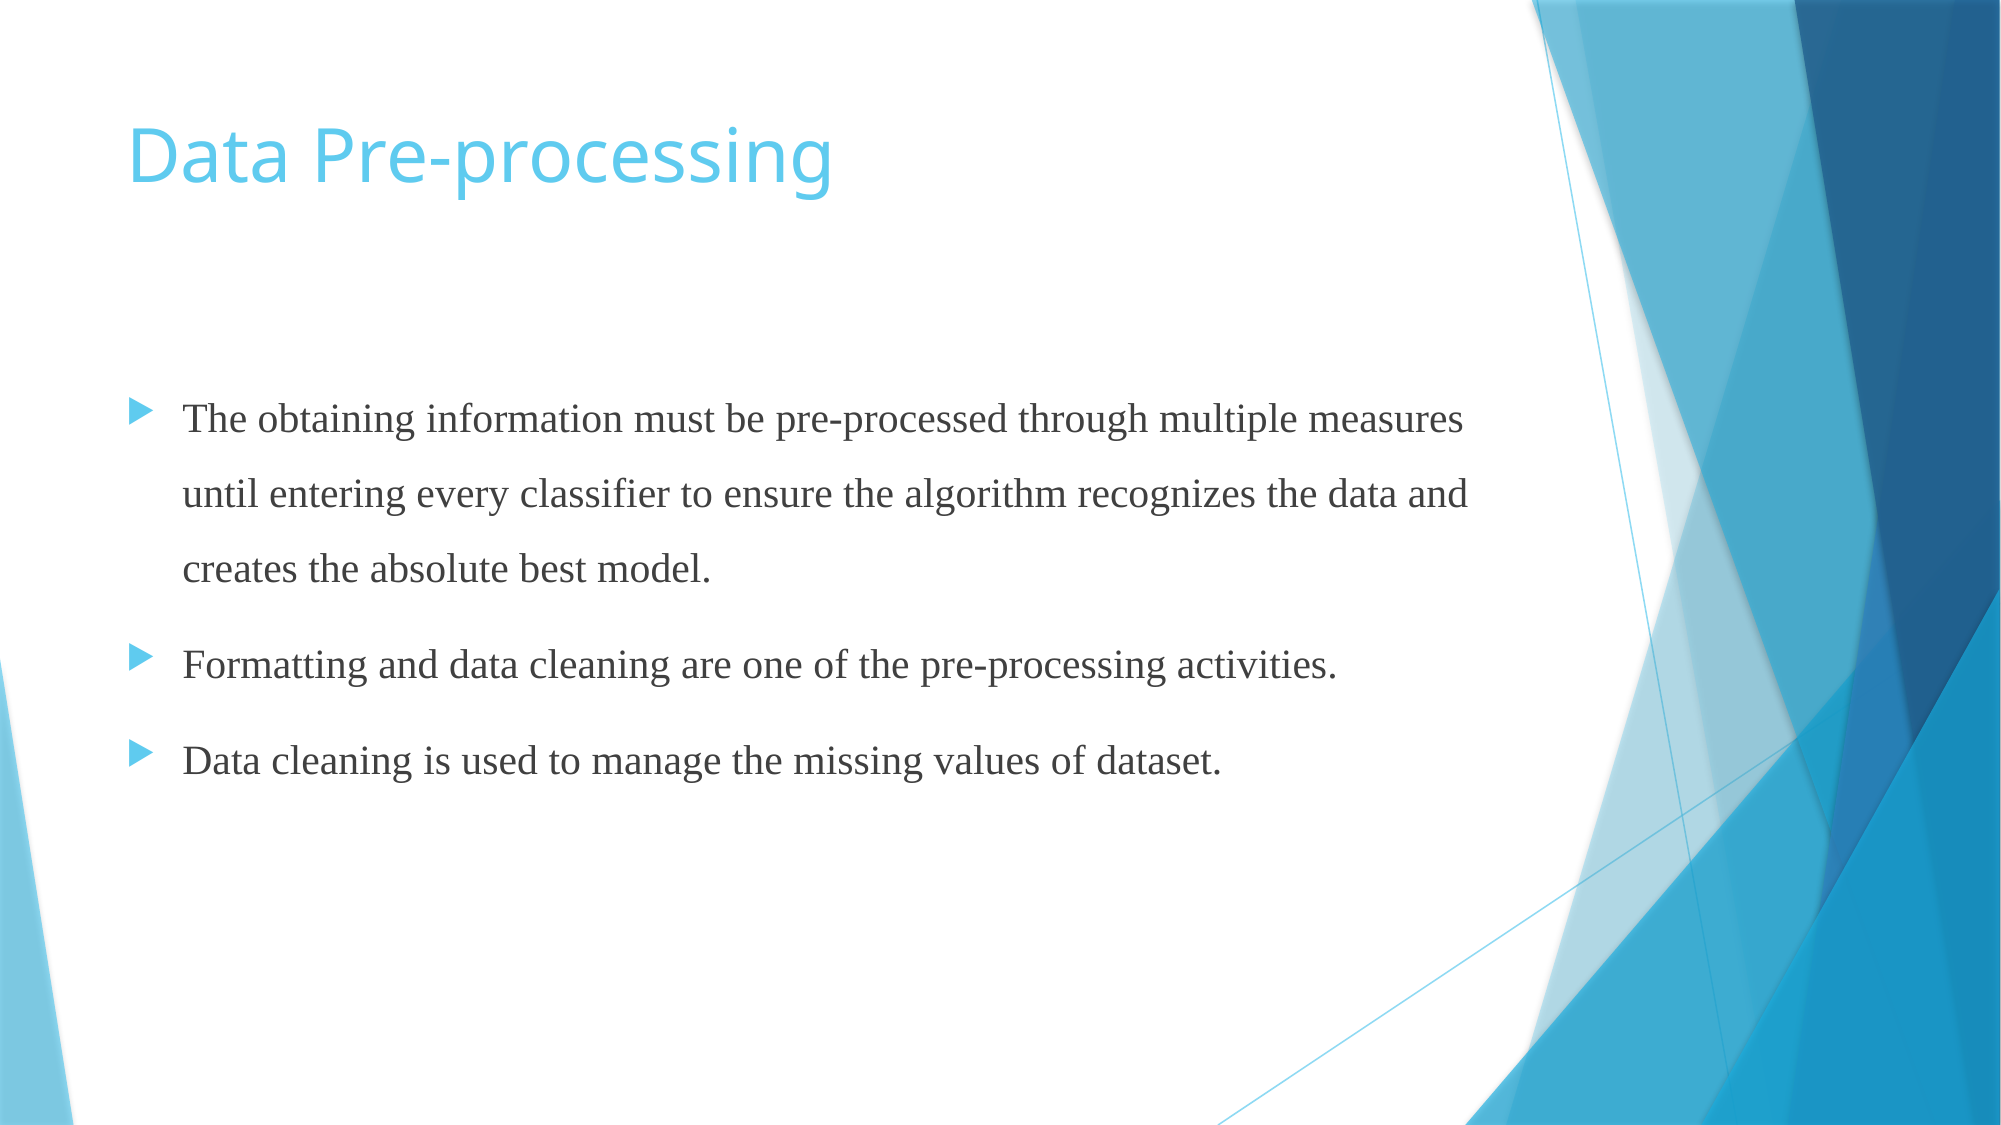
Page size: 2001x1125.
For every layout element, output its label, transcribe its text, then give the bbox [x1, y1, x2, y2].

list The obtaining information must be pre-processed through multiple measures until entering every classifier to ensure the algorithm recognizes the data and creates the absolute best model. Formatting and data cleaning are one of the pre-processing activities. Data cleaning is used to manage the missing values of dataset. [111, 358, 1522, 991]
title Data Pre-processing [111, 99, 1522, 206]
